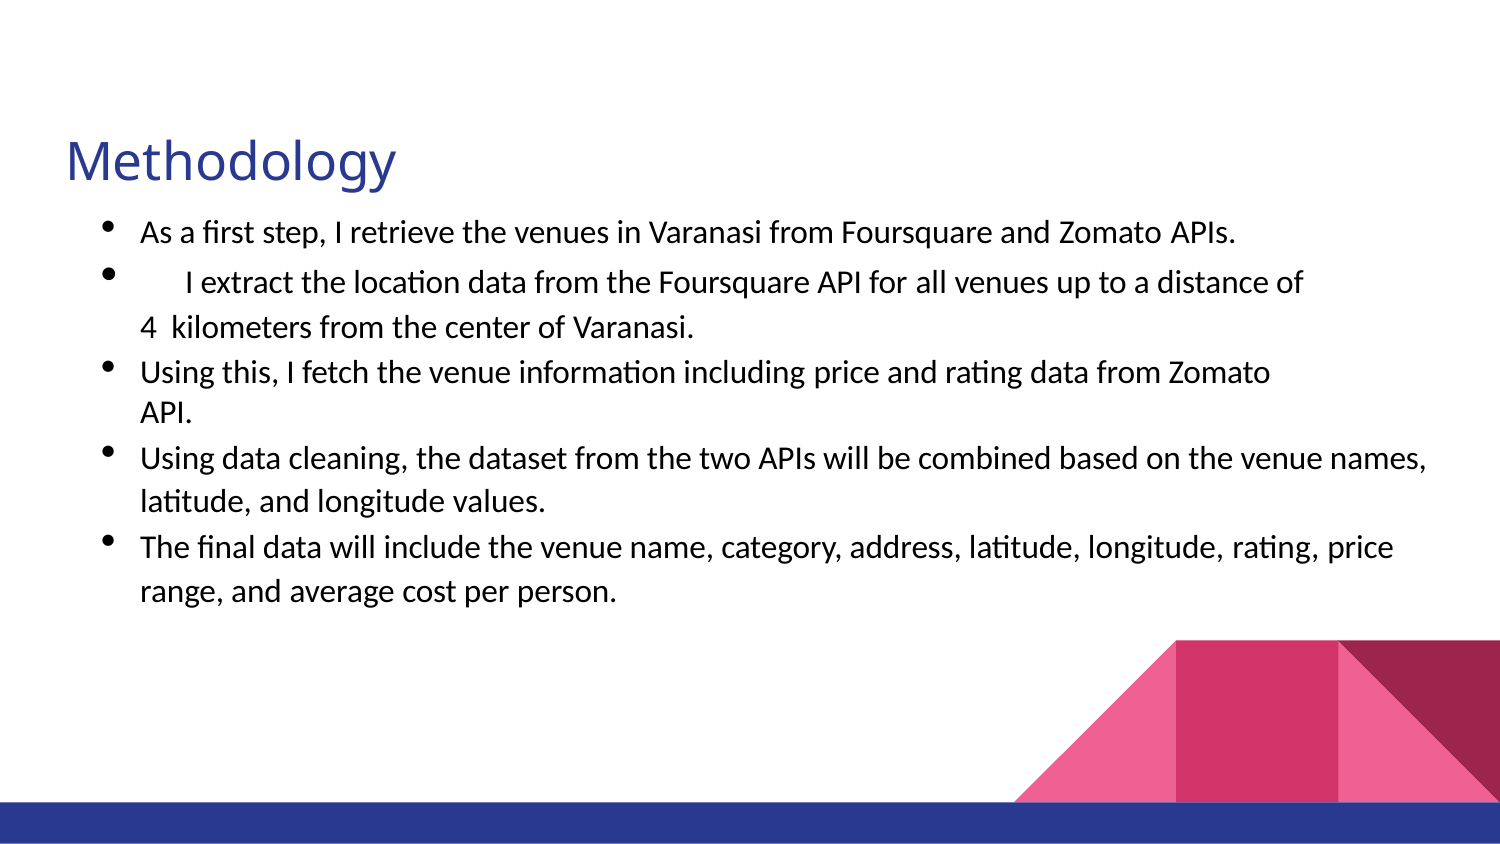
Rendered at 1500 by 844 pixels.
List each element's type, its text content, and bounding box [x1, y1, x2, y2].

text_box As a first step, I retrieve the venues in Varanasi from Foursquare and Zomato APIs. I extract the location data from the Foursquare API for all venues up to a distance of 4 kilometers from the center of Varanasi. Using this, I fetch the venue information including price and rating data from Zomato API. Using data cleaning, the dataset from the two APIs will be combined based on the venue names, latitude, and longitude values. The final data will include the venue name, category, address, latitude, longitude, rating, price range, and average cost per person. [100, 202, 1447, 609]
title Methodology [63, 124, 399, 269]
